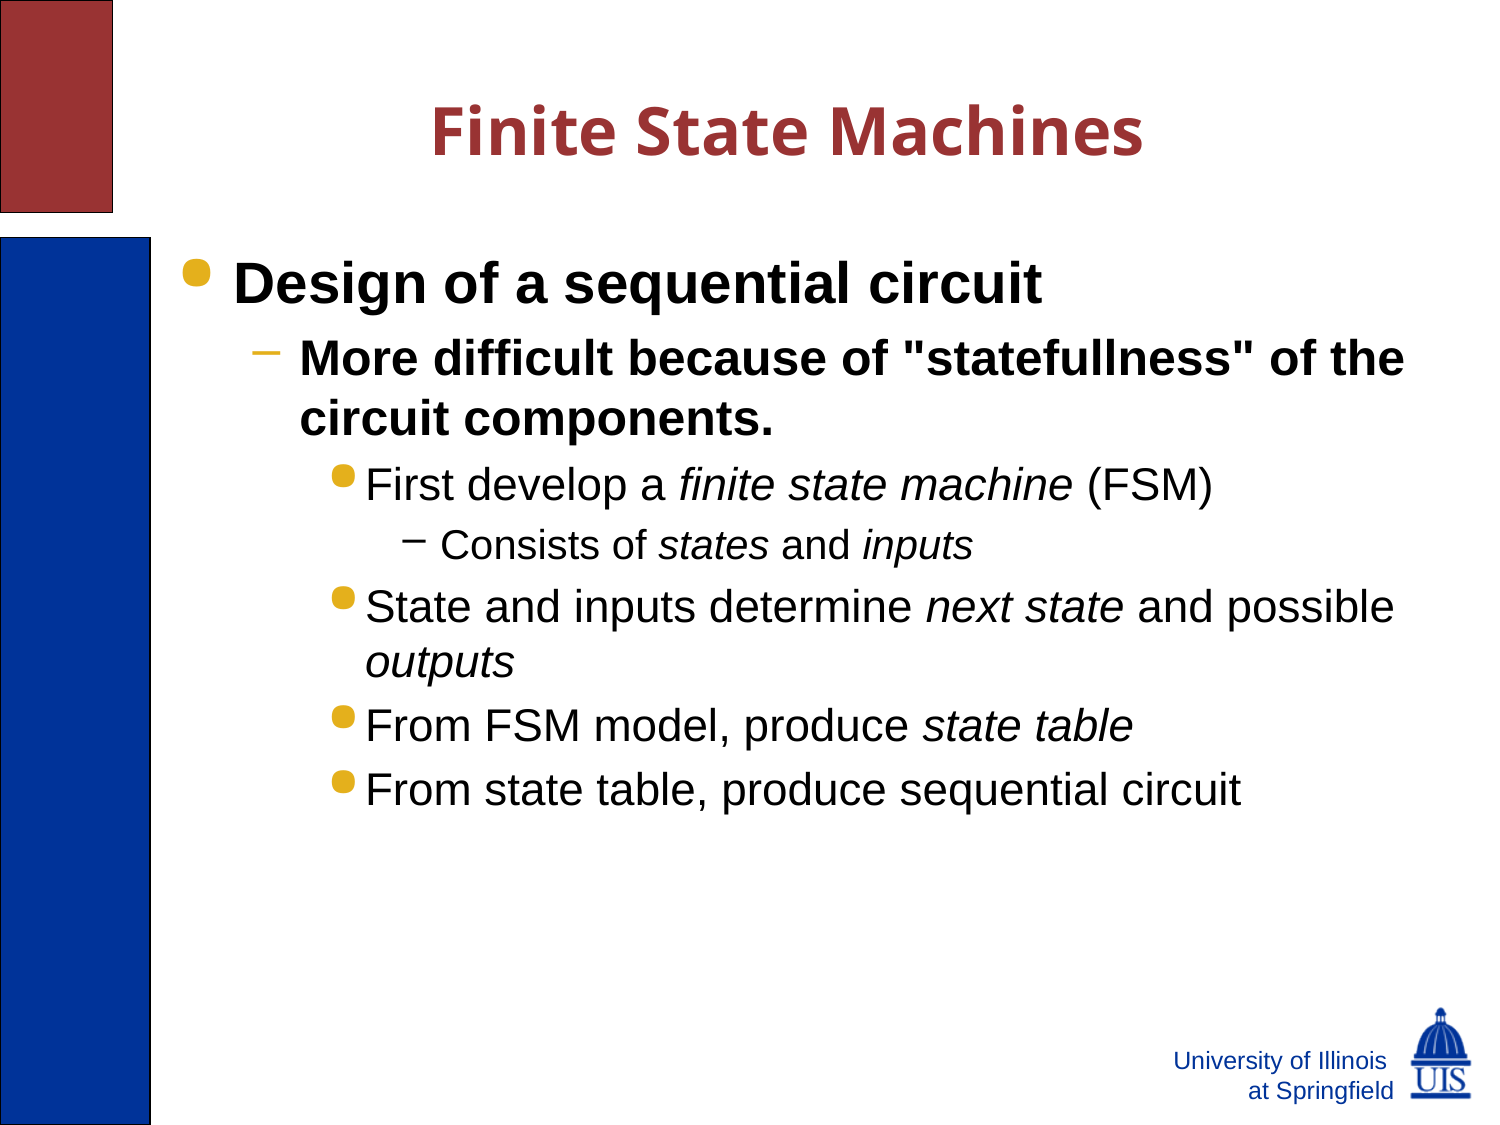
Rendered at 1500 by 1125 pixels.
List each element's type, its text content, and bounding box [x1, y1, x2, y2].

list Design of a sequential circuit More difficult because of "statefullness" of the circuit components. First develop a finite state machine (FSM) Consists of states and inputs State and inputs determine next state and possible outputs From FSM model, produce state table From state table, produce sequential circuit [162, 237, 1425, 1005]
title Finite State Machines [150, 45, 1425, 213]
picture [1409, 1006, 1473, 1102]
